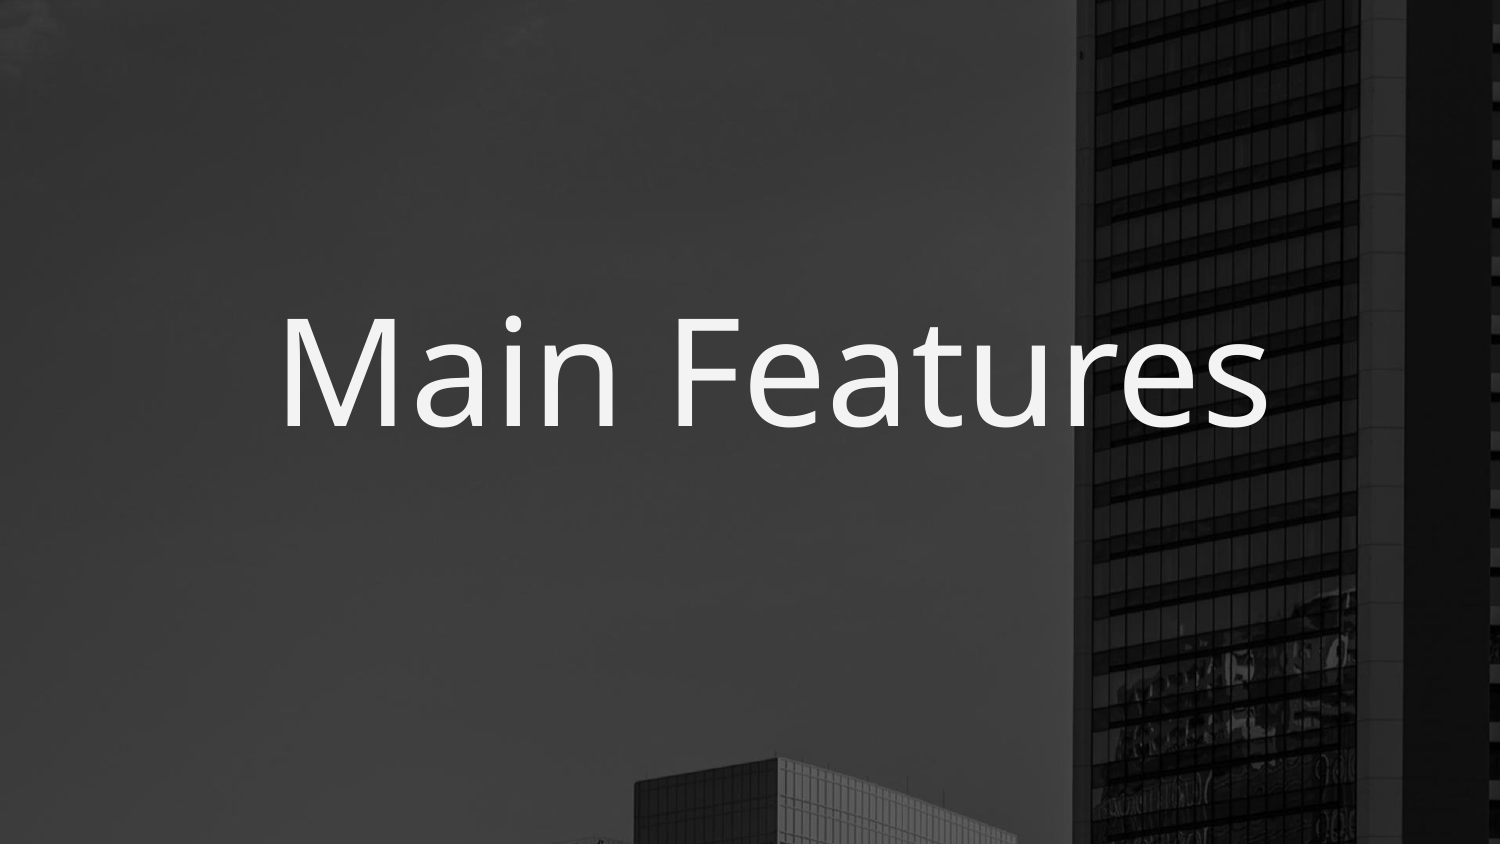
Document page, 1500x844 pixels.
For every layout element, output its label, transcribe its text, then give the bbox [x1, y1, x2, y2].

title Main Features [133, 232, 1414, 501]
picture [0, 0, 1500, 844]
